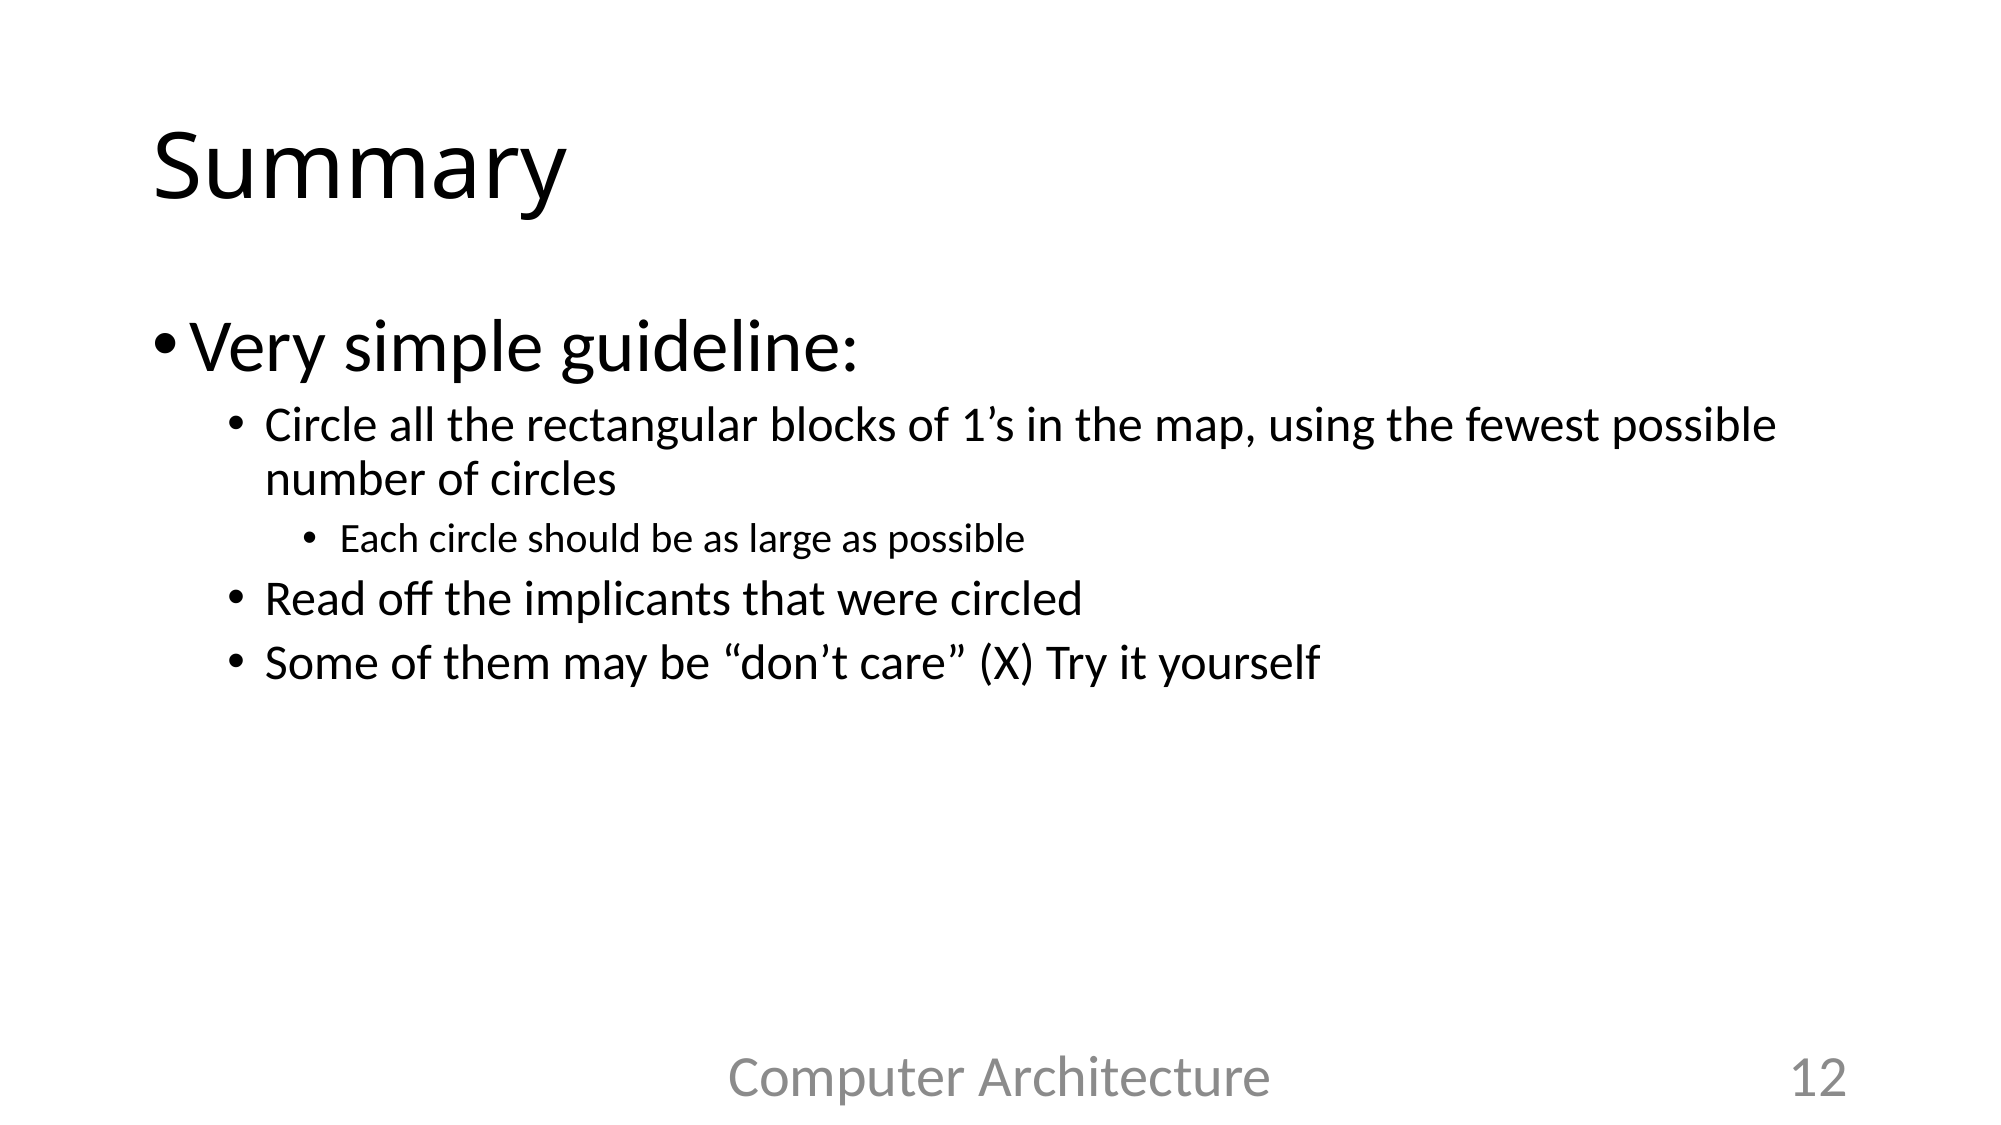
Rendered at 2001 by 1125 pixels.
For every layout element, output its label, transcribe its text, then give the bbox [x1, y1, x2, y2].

list Very simple guideline: Circle all the rectangular blocks of 1’s in the map, using the fewest possible number of circles Each circle should be as large as possible Read off the implicants that were circled Some of them may be “don’t care” (X) Try it yourself [137, 299, 1863, 1014]
footer Computer Architecture [662, 1042, 1338, 1103]
slide_number 12 [1412, 1042, 1863, 1103]
title Summary [137, 59, 1863, 278]
